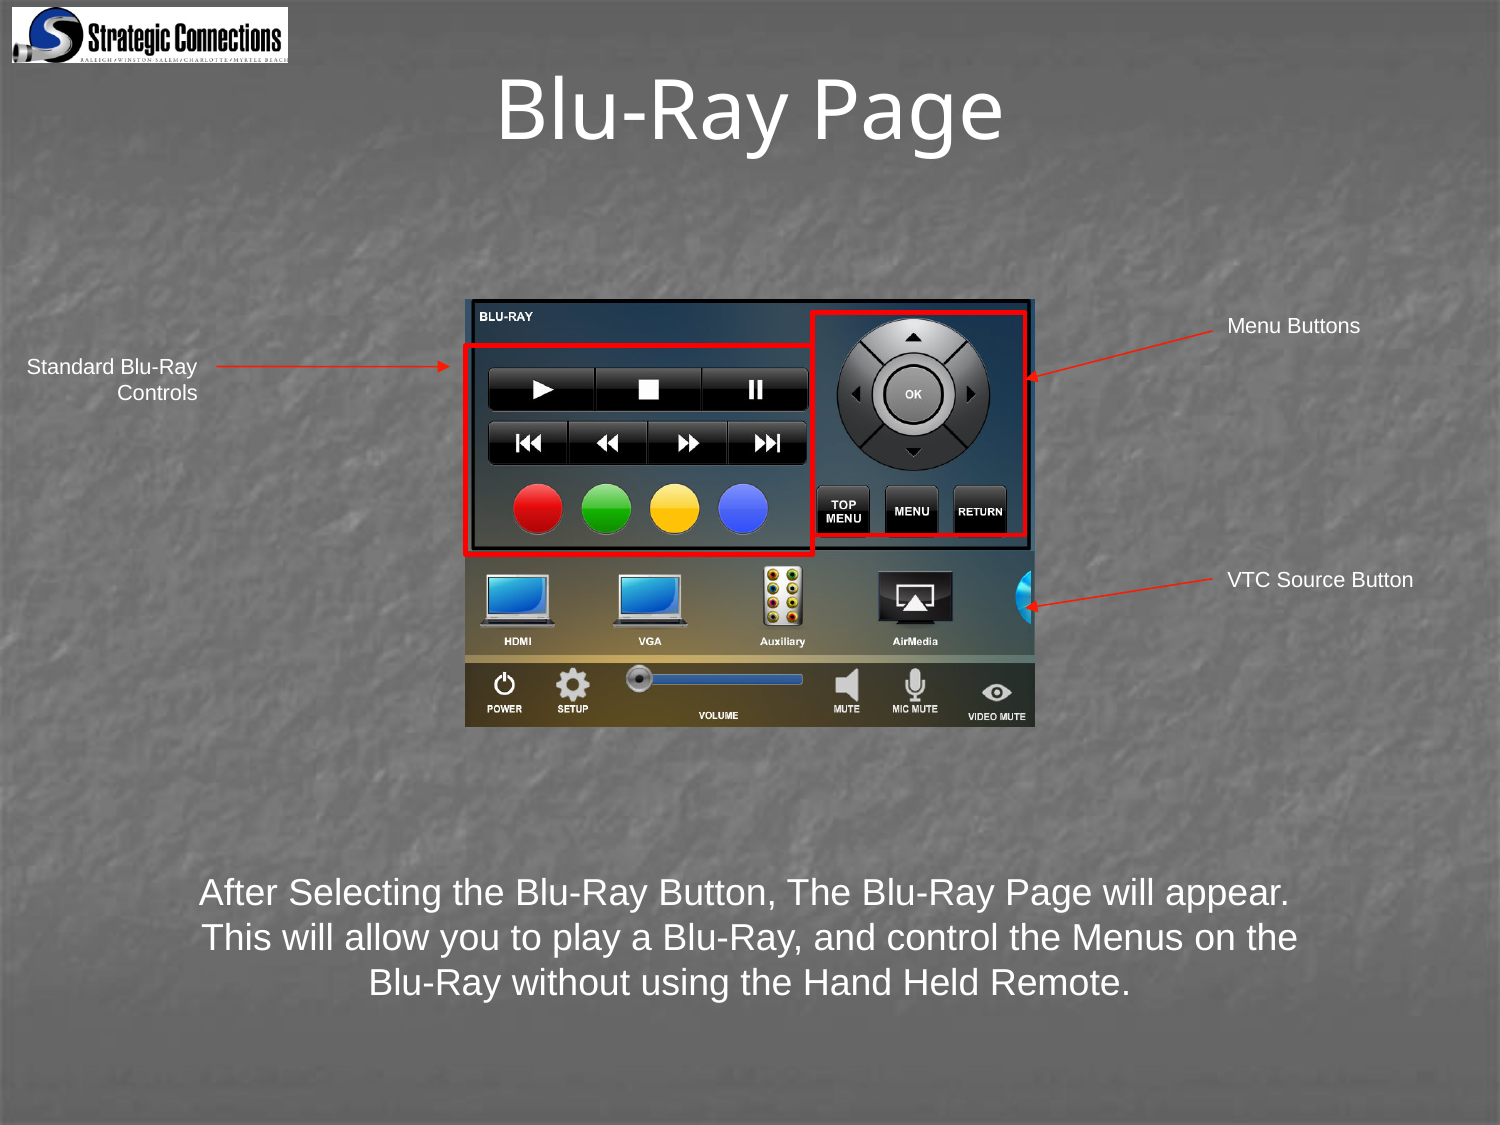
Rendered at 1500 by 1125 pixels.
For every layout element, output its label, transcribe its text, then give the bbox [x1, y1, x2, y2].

text_box VTC Source Button [1212, 557, 1483, 599]
picture [465, 299, 1035, 727]
text_box Menu Buttons [1212, 304, 1425, 346]
title Blu-Ray Page [74, 37, 1426, 176]
text_box [216, 360, 451, 373]
picture [12, 7, 288, 63]
text_box Standard Blu-Ray Controls [0, 345, 213, 413]
text_box After Selecting the Blu-Ray Button, The Blu-Ray Page will appear. This will allow you to play a Blu-Ray, and control the Menus on the Blu-Ray without using the Hand Held Remote. [149, 860, 1350, 1011]
